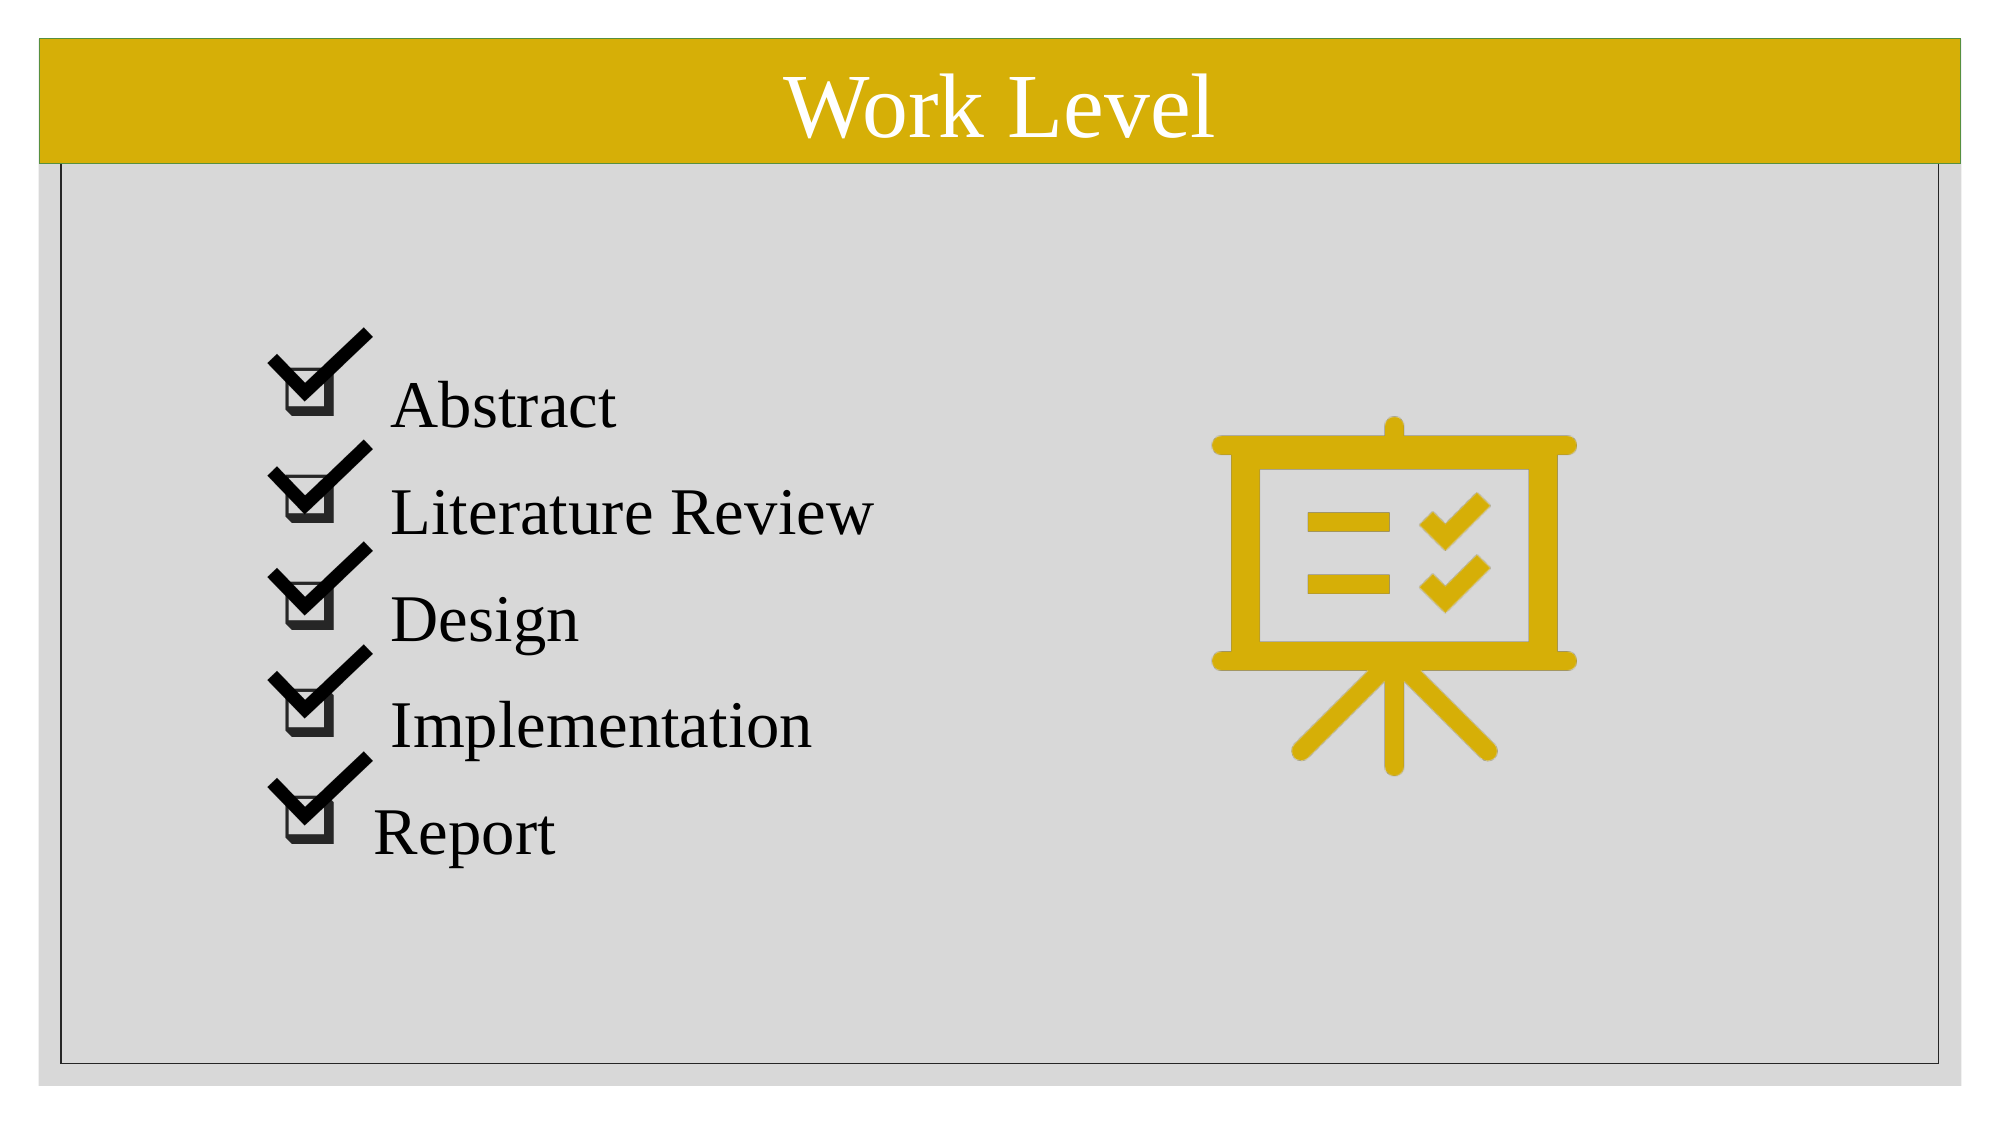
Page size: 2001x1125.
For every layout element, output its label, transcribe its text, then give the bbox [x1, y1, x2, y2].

text_box Work Level [39, 38, 1961, 164]
picture [265, 421, 375, 843]
picture [265, 309, 375, 419]
list Abstract Literature Review Design Implementation Report [265, 345, 966, 960]
picture [1164, 364, 1625, 824]
